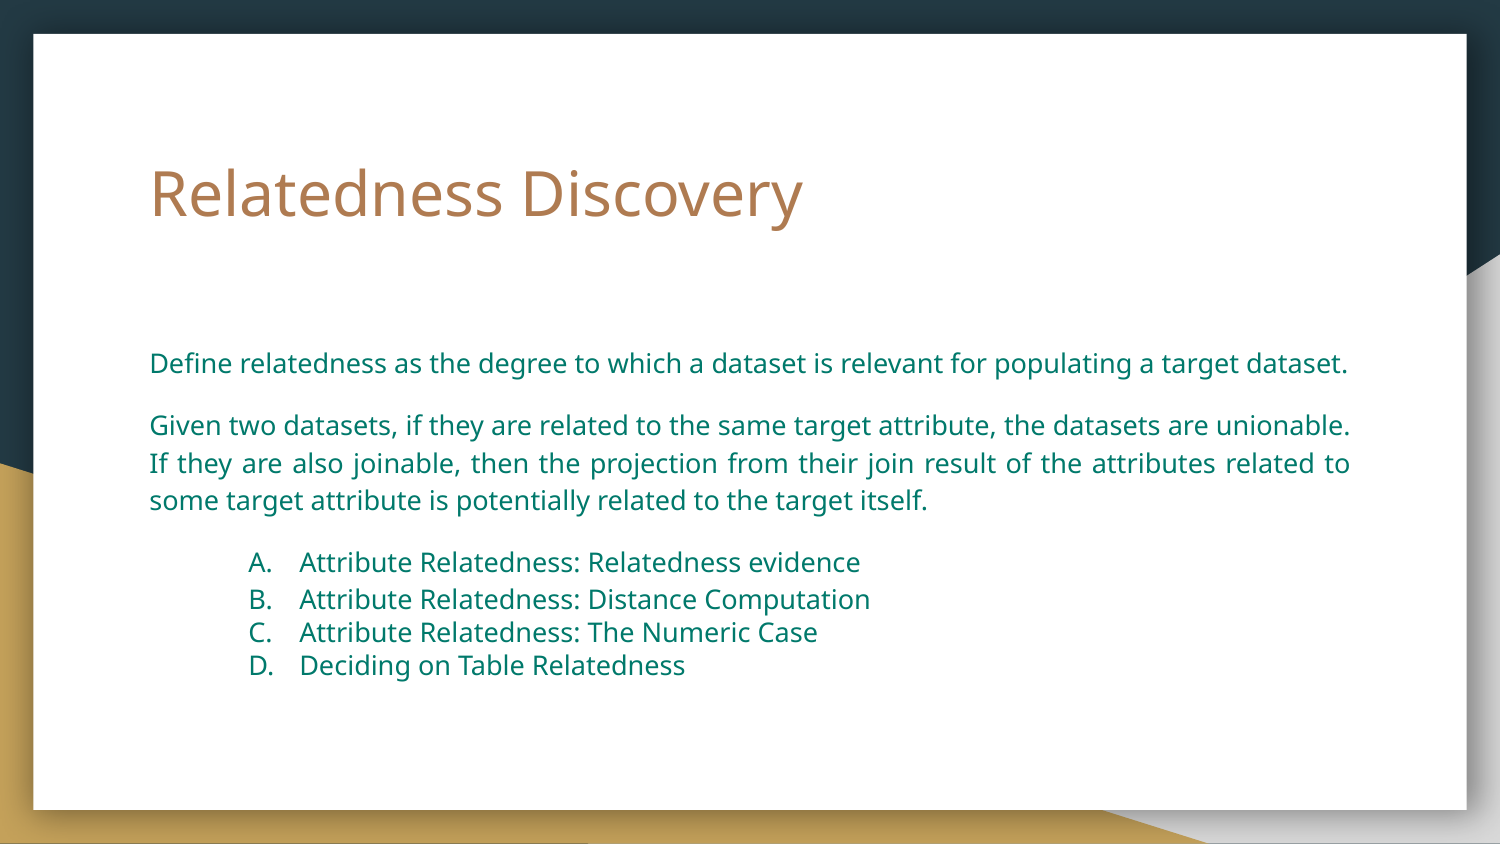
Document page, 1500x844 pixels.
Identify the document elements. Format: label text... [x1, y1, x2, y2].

list Define relatedness as the degree to which a dataset is relevant for populating a target dataset. Given two datasets, if they are related to the same target attribute, the datasets are unionable. If they are also joinable, then the projection from their join result of the attributes related to some target attribute is potentially related to the target itself. Attribute Relatedness: Relatedness evidence Attribute Relatedness: Distance Computation Attribute Relatedness: The Numeric Case Deciding on Table Relatedness [134, 326, 1366, 785]
title Relatedness Discovery [134, 138, 1366, 296]
